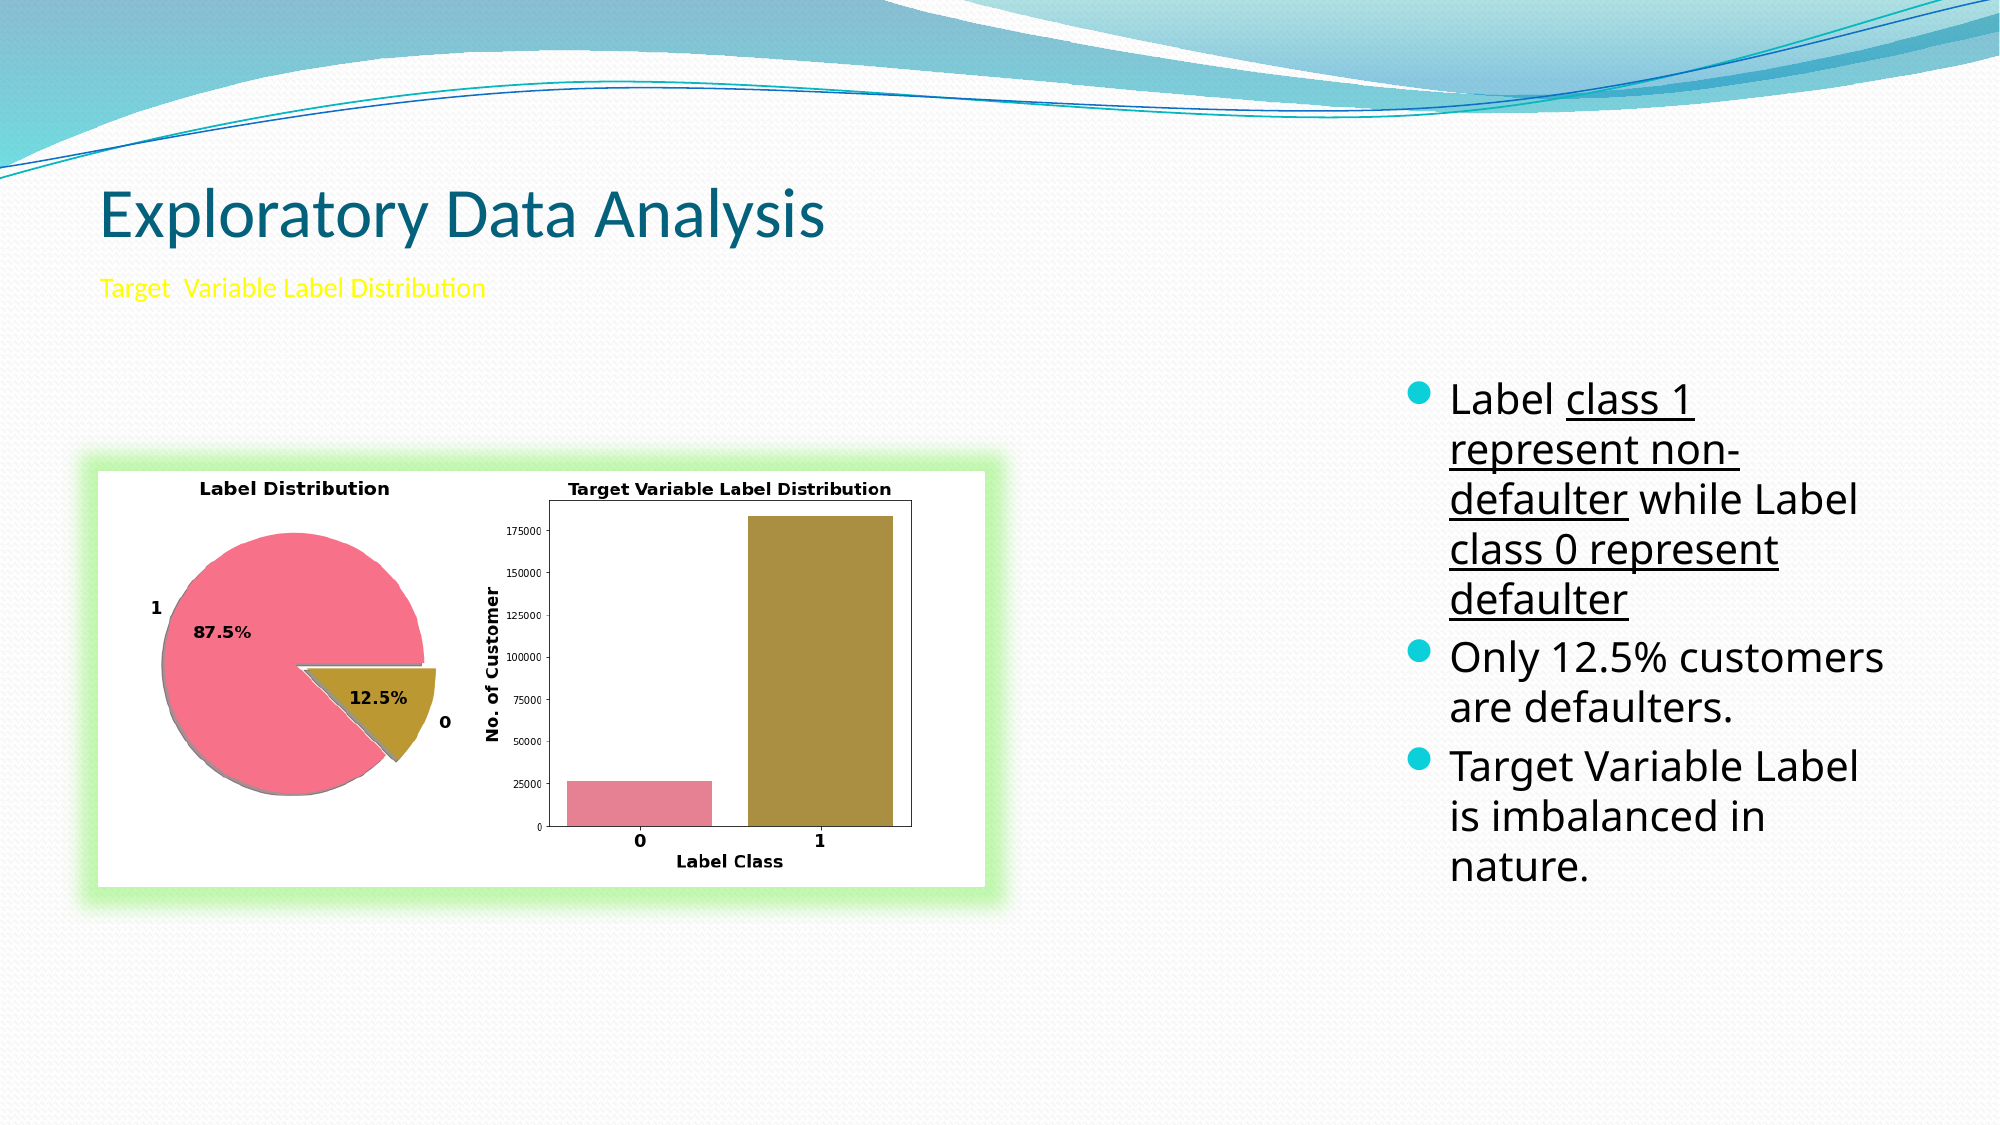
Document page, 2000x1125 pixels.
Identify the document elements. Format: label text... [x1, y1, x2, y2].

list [99, 472, 984, 886]
title Exploratory Data Analysis Target Variable Label Distribution [99, 115, 1900, 303]
list Label class 1 represent non-defaulter while Label class 0 represent defaulter Only 12.5% customers are defaulters. Target Variable Label is imbalanced in nature. [1389, 365, 1905, 962]
